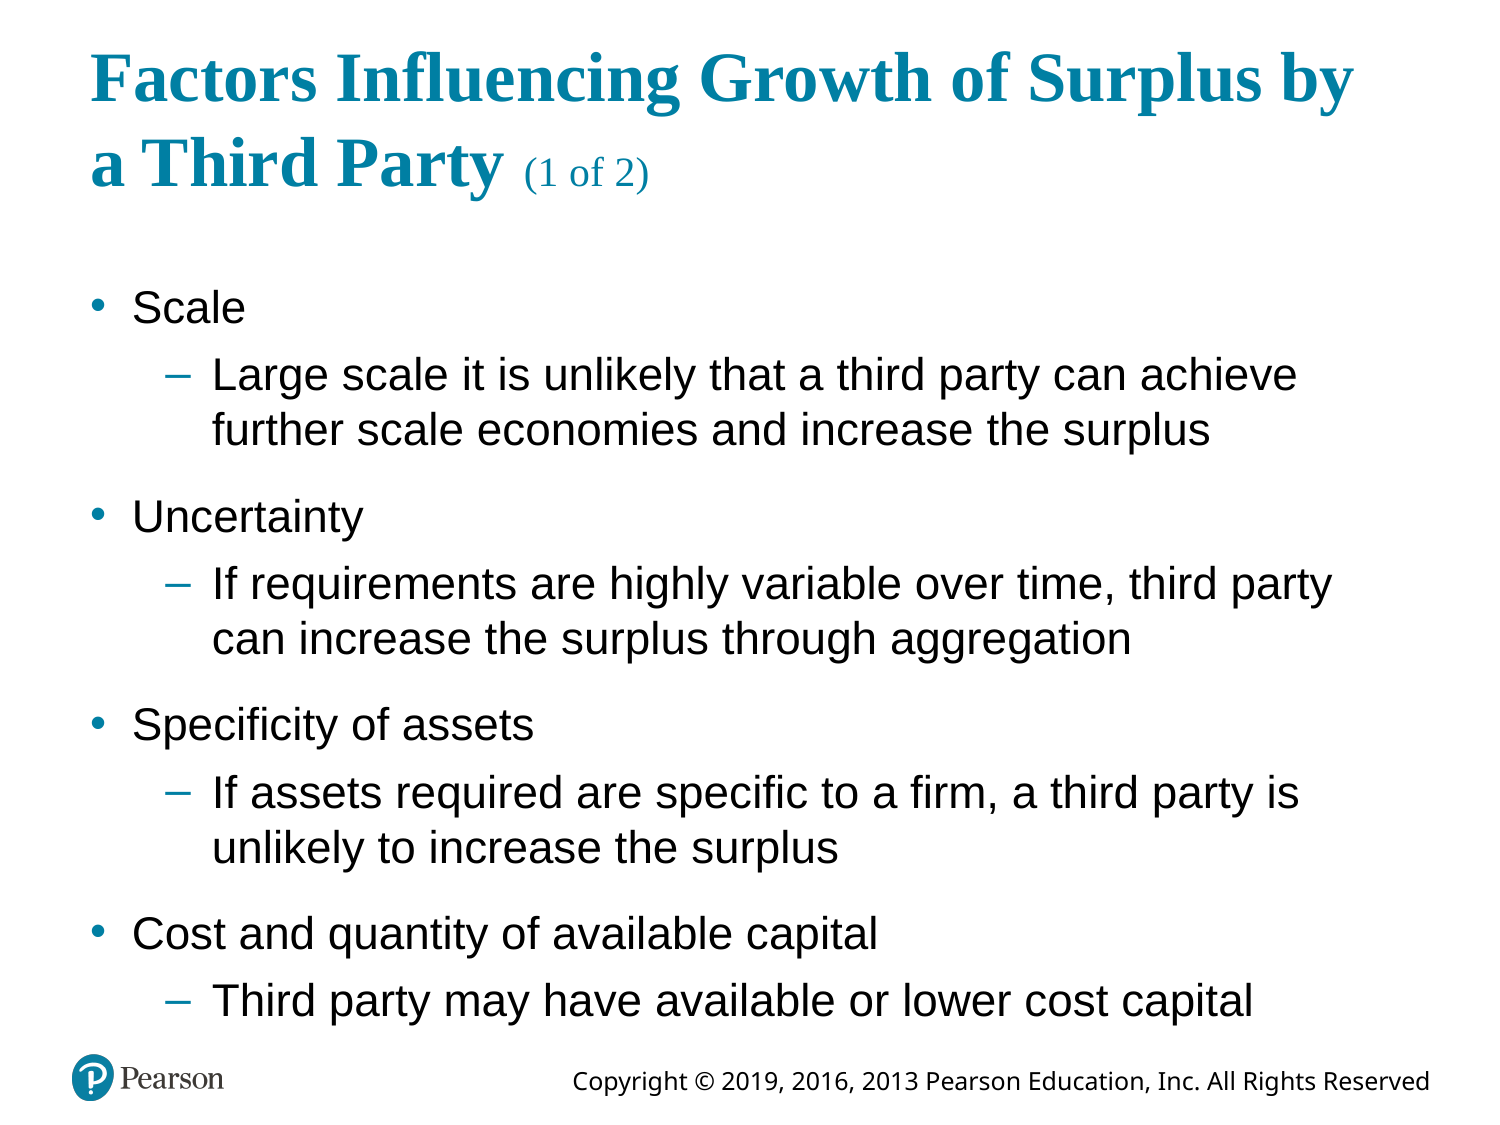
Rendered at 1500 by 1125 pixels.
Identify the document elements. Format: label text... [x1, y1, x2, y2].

list Scale Large scale it is unlikely that a third party can achieve further scale economies and increase the surplus Uncertainty If requirements are highly variable over time, third party can increase the surplus through aggregation Specificity of assets If assets required are specific to a firm, a third party is unlikely to increase the surplus Cost and quantity of available capital Third party may have available or lower cost capital [75, 262, 1425, 1034]
picture [98, 1054, 224, 1101]
picture [72, 1054, 88, 1070]
picture [80, 1063, 106, 1088]
title Factors Influencing Growth of Surplus by a Third Party (1 of 2) [75, 0, 1425, 216]
picture [72, 1087, 83, 1101]
